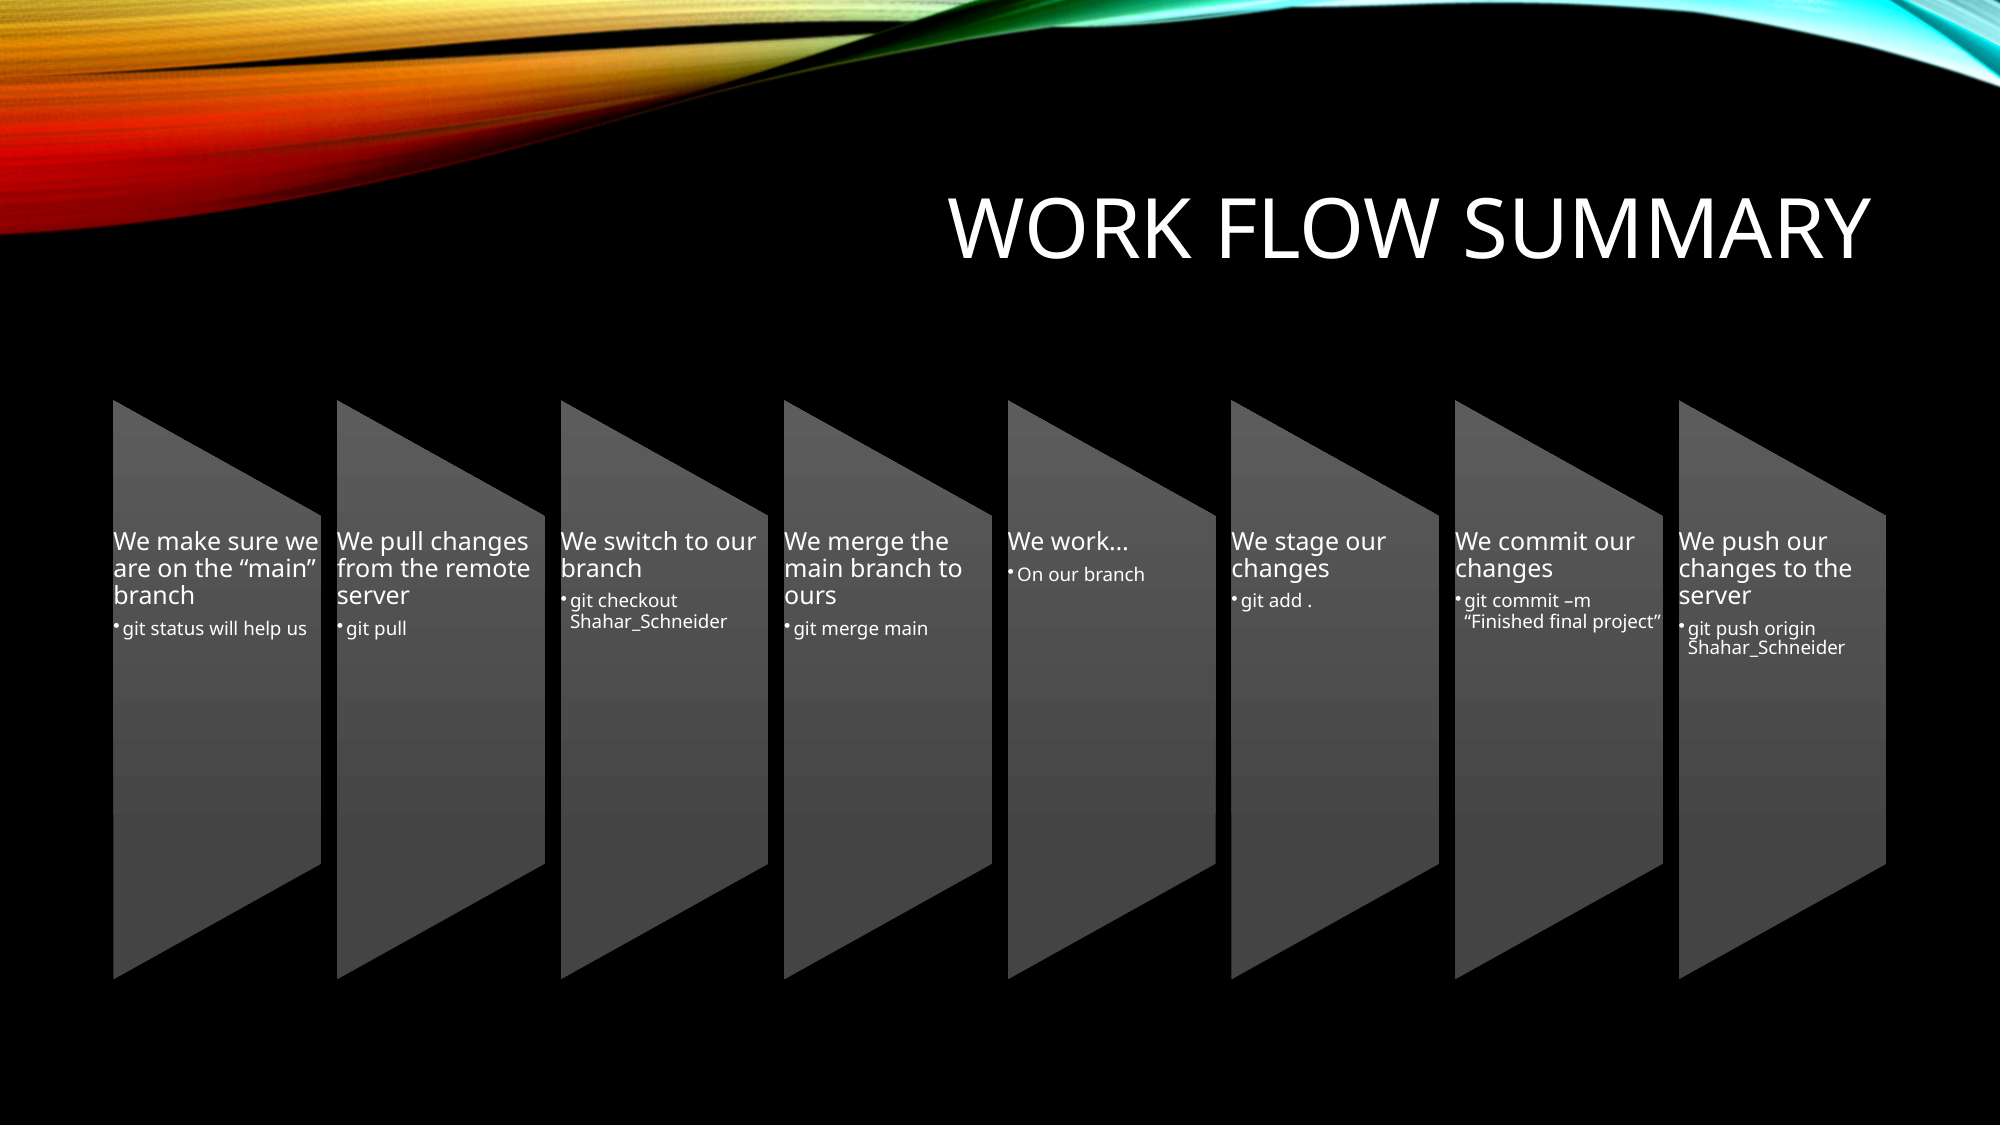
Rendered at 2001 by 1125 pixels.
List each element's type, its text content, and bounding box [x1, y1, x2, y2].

picture [0, 0, 2000, 237]
title Work flow Summary [474, 125, 1888, 338]
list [112, 400, 1888, 980]
